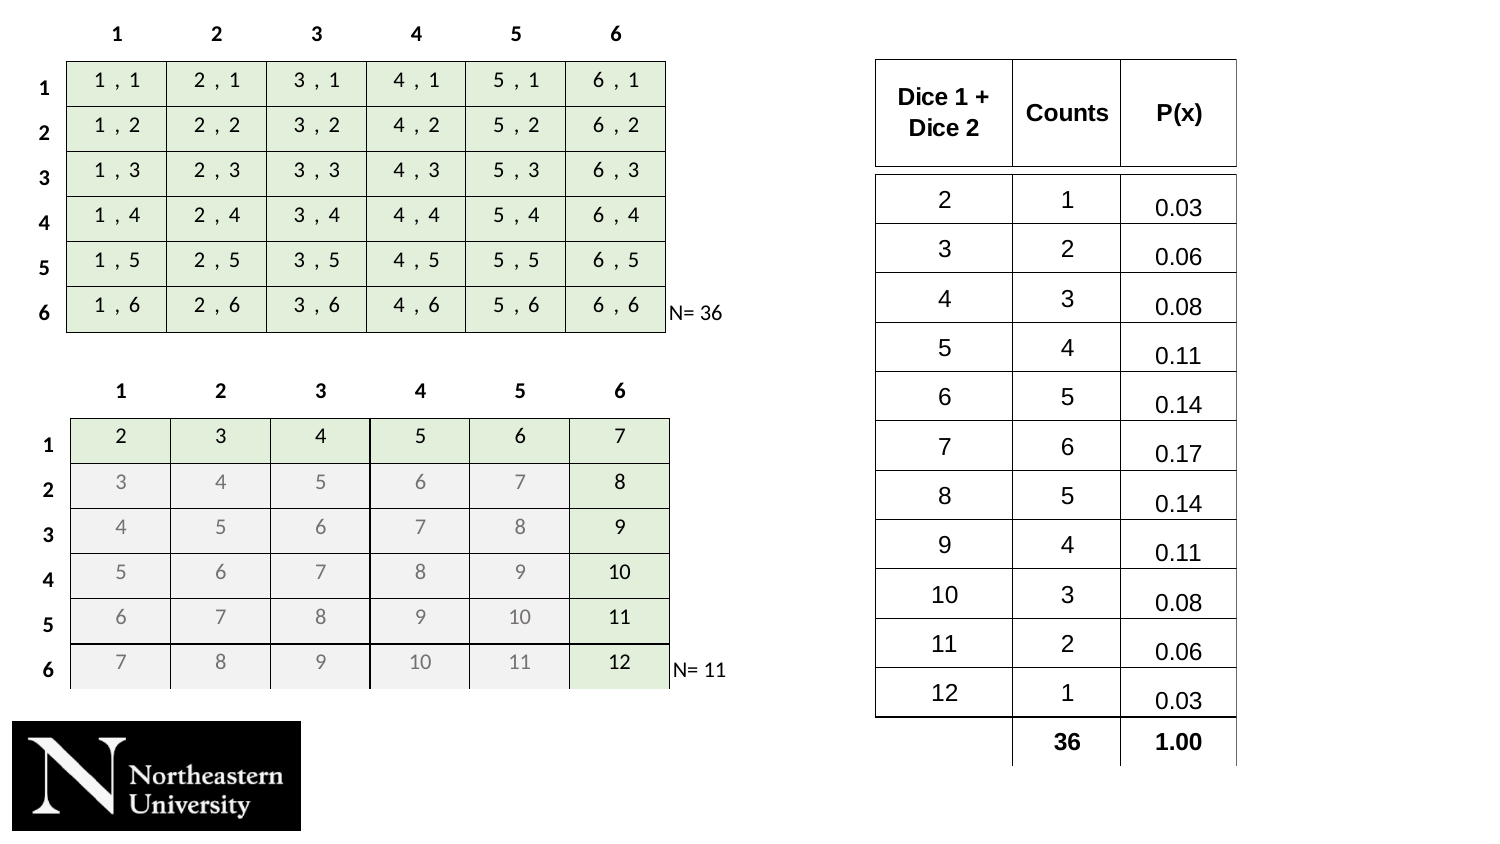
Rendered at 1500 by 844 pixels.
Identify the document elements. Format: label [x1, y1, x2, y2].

picture [874, 59, 1238, 768]
picture [24, 371, 733, 690]
picture [20, 15, 729, 343]
picture [12, 721, 301, 831]
